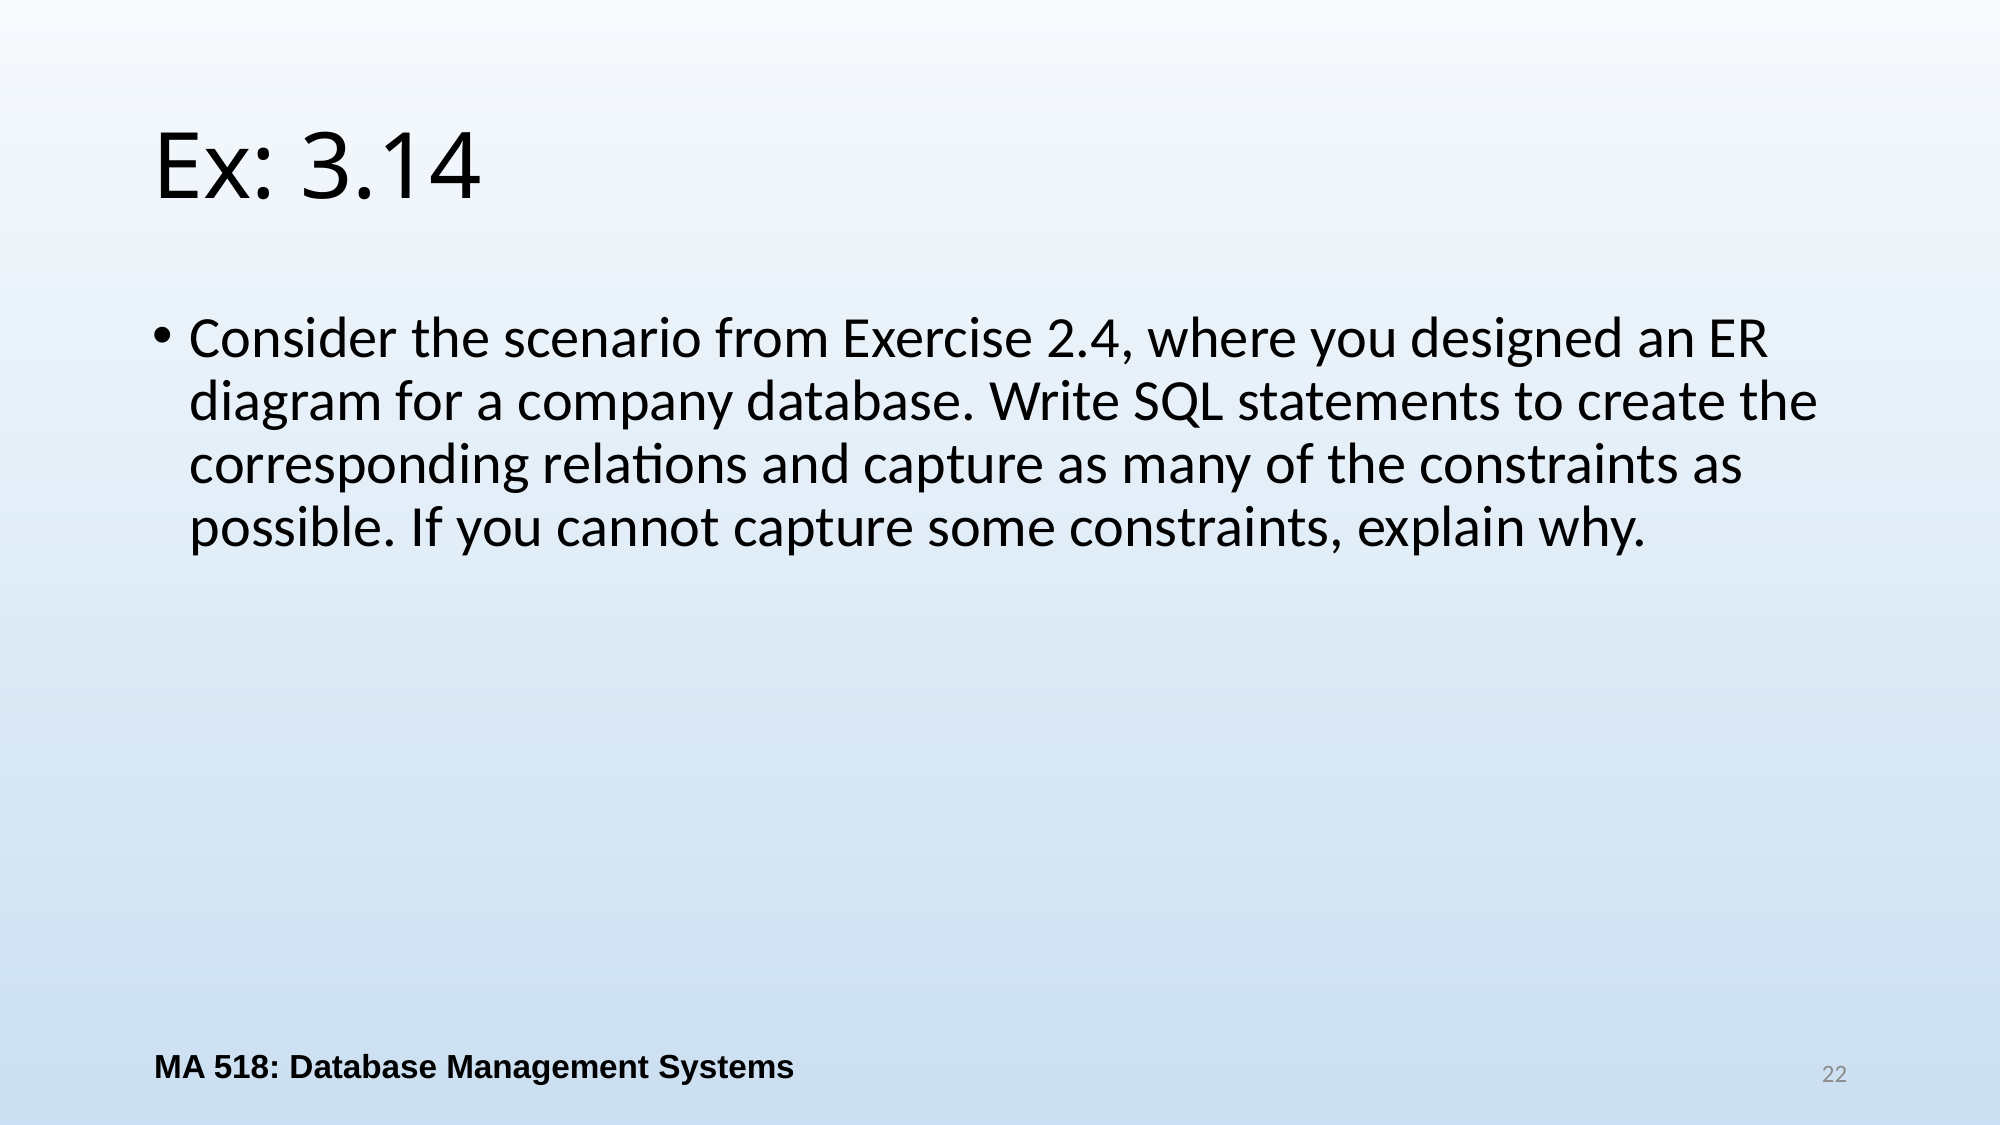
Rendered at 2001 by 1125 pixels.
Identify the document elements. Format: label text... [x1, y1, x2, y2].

list Consider the scenario from Exercise 2.4, where you designed an ER diagram for a company database. Write SQL statements to create the corresponding relations and capture as many of the constraints as possible. If you cannot capture some constraints, explain why. [137, 299, 1863, 1014]
title Ex: 3.14 [137, 59, 1863, 278]
footer MA 518: Database Management Systems [137, 1035, 813, 1096]
slide_number 22 [1412, 1042, 1863, 1103]
